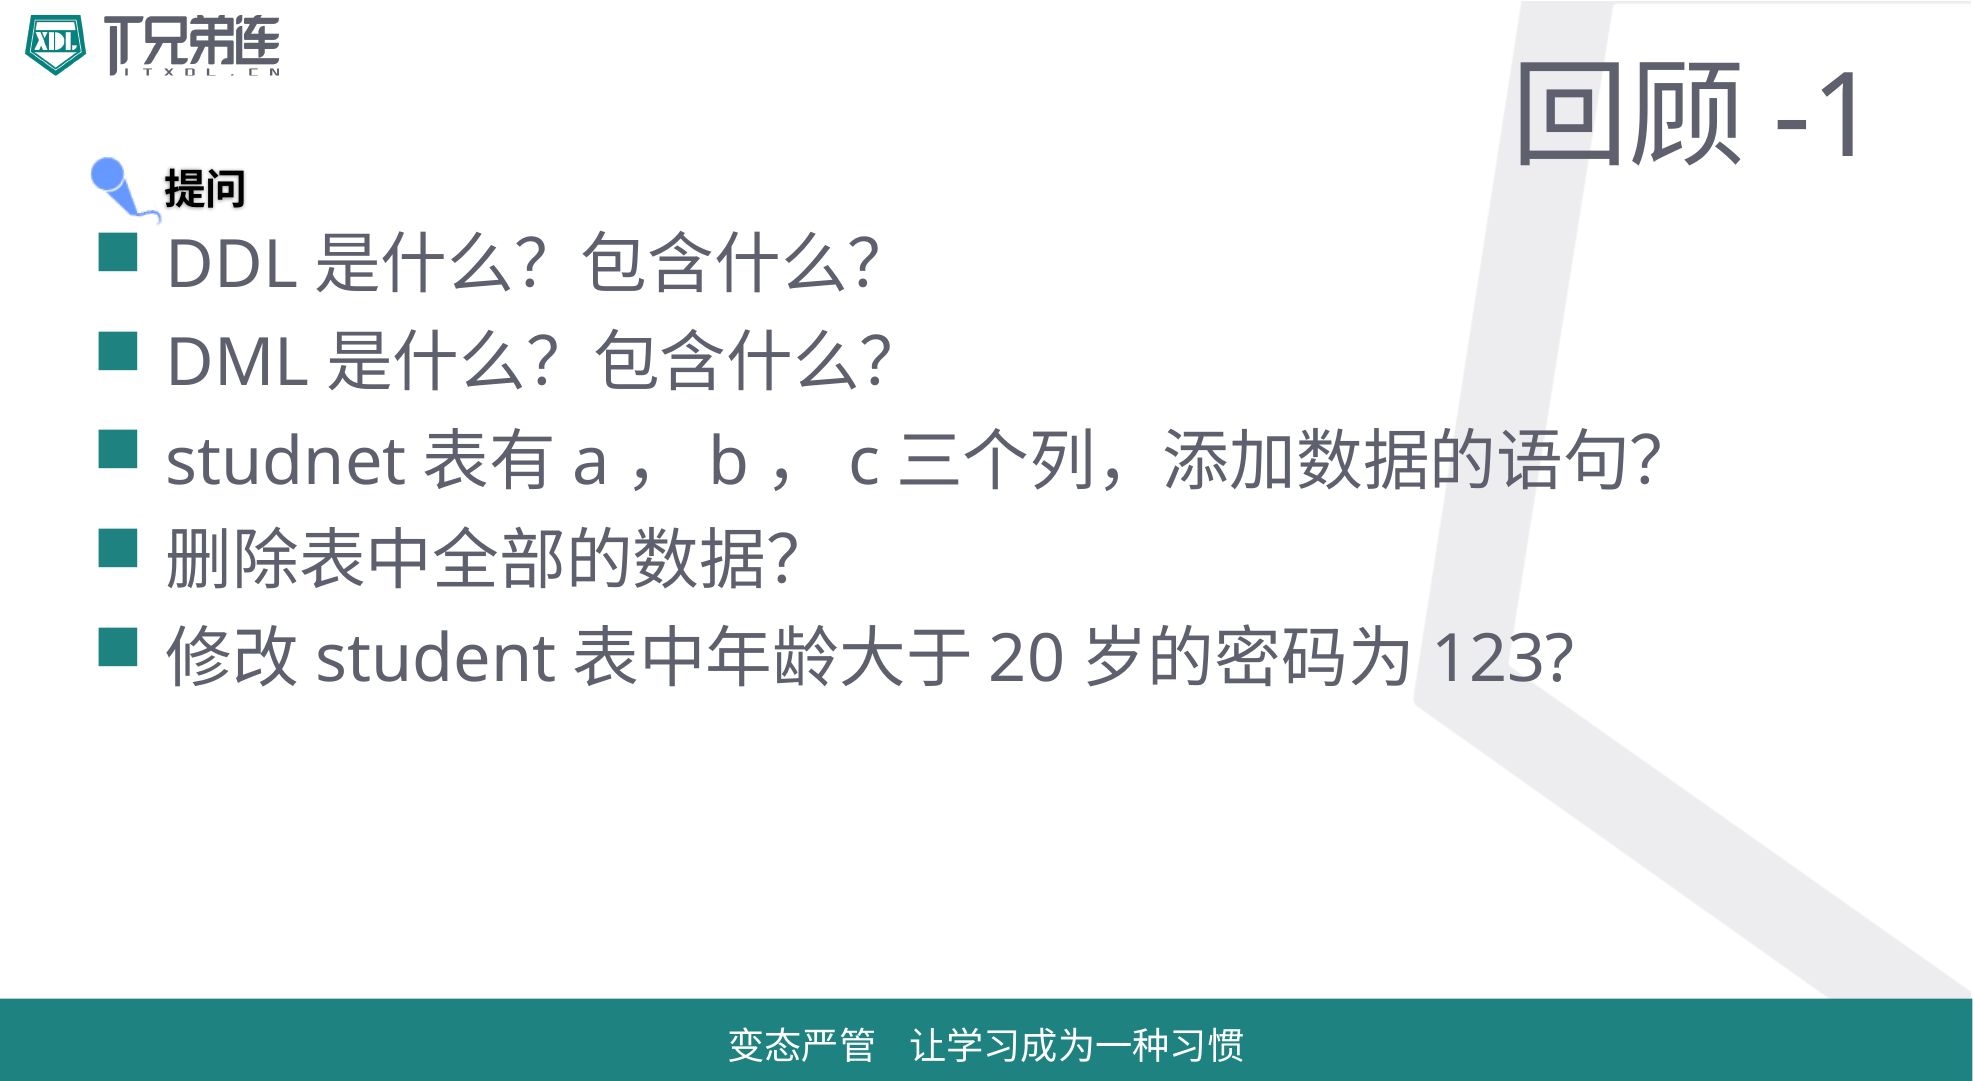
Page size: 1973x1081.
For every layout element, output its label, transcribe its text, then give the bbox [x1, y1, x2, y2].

title 回顾-1 [353, 5, 1887, 214]
picture [25, 15, 279, 76]
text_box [85, 155, 264, 227]
list DDL是什么？包含什么？ DML是什么？包含什么？ studnet表有a，b，c三个列，添加数据的语句？ 删除表中全部的数据？ 修改student表中年龄大于20岁的密码为123? [85, 212, 1886, 1000]
